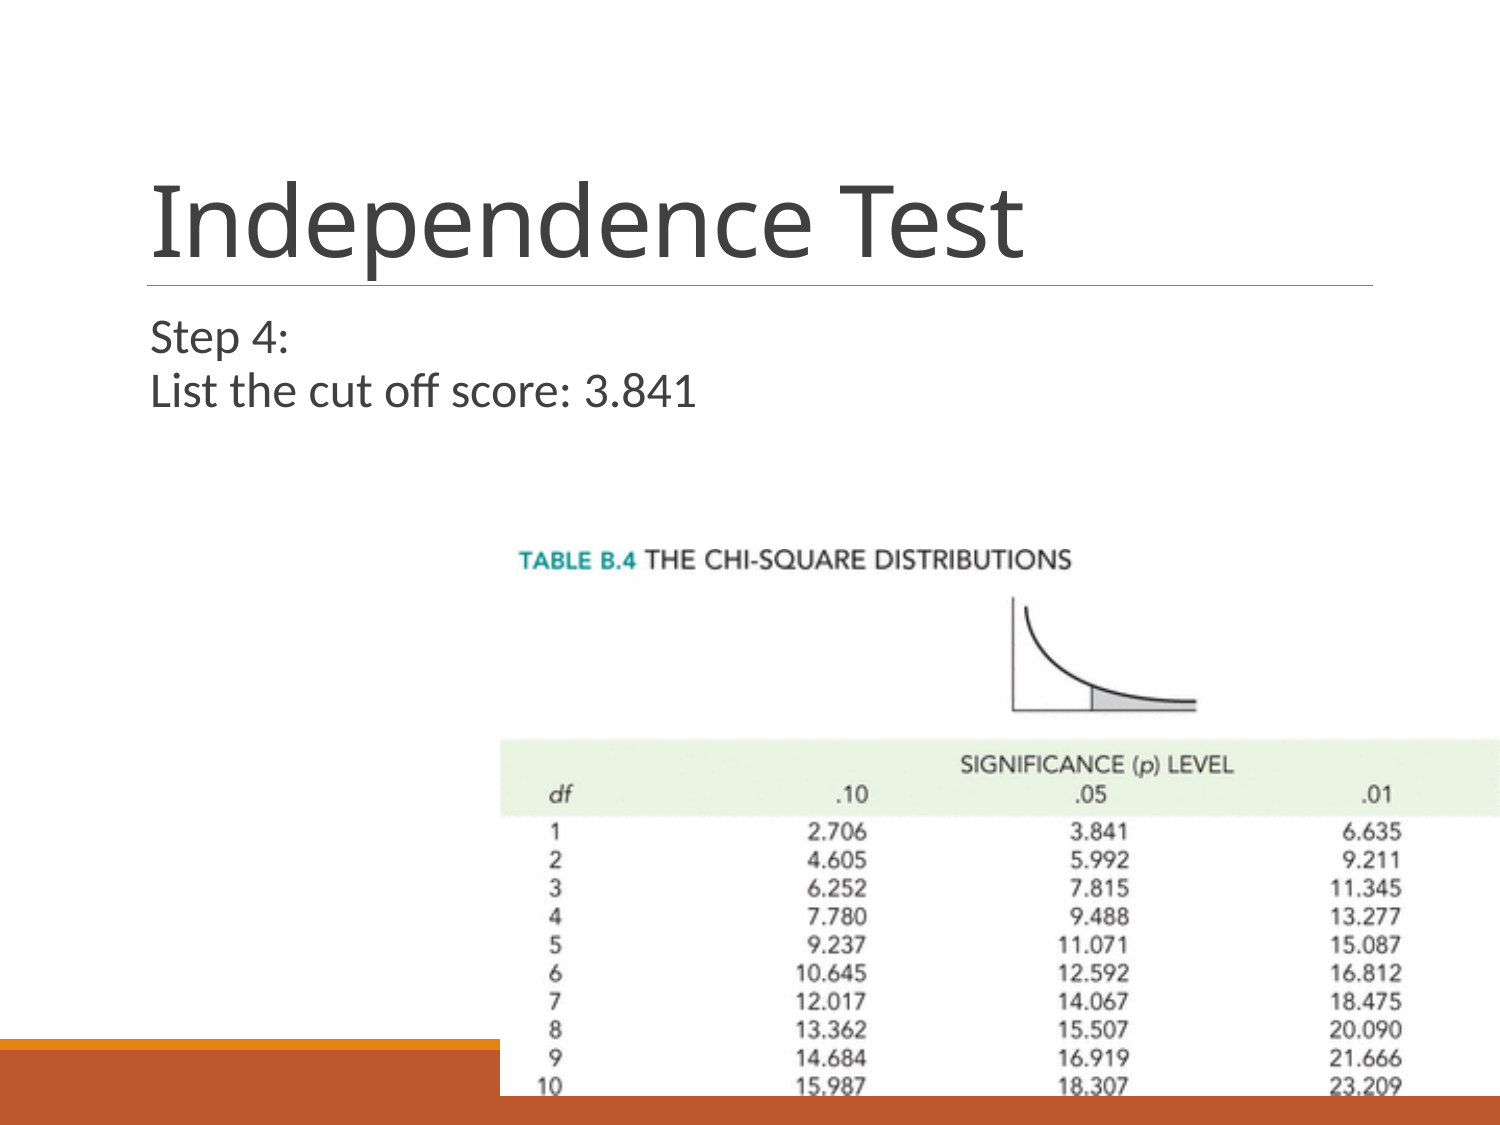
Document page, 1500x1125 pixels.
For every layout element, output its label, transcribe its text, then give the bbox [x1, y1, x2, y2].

list Step 4: List the cut off score: 3.841 [135, 302, 1373, 963]
title Independence Test [135, 47, 1373, 285]
picture [499, 549, 1500, 1097]
